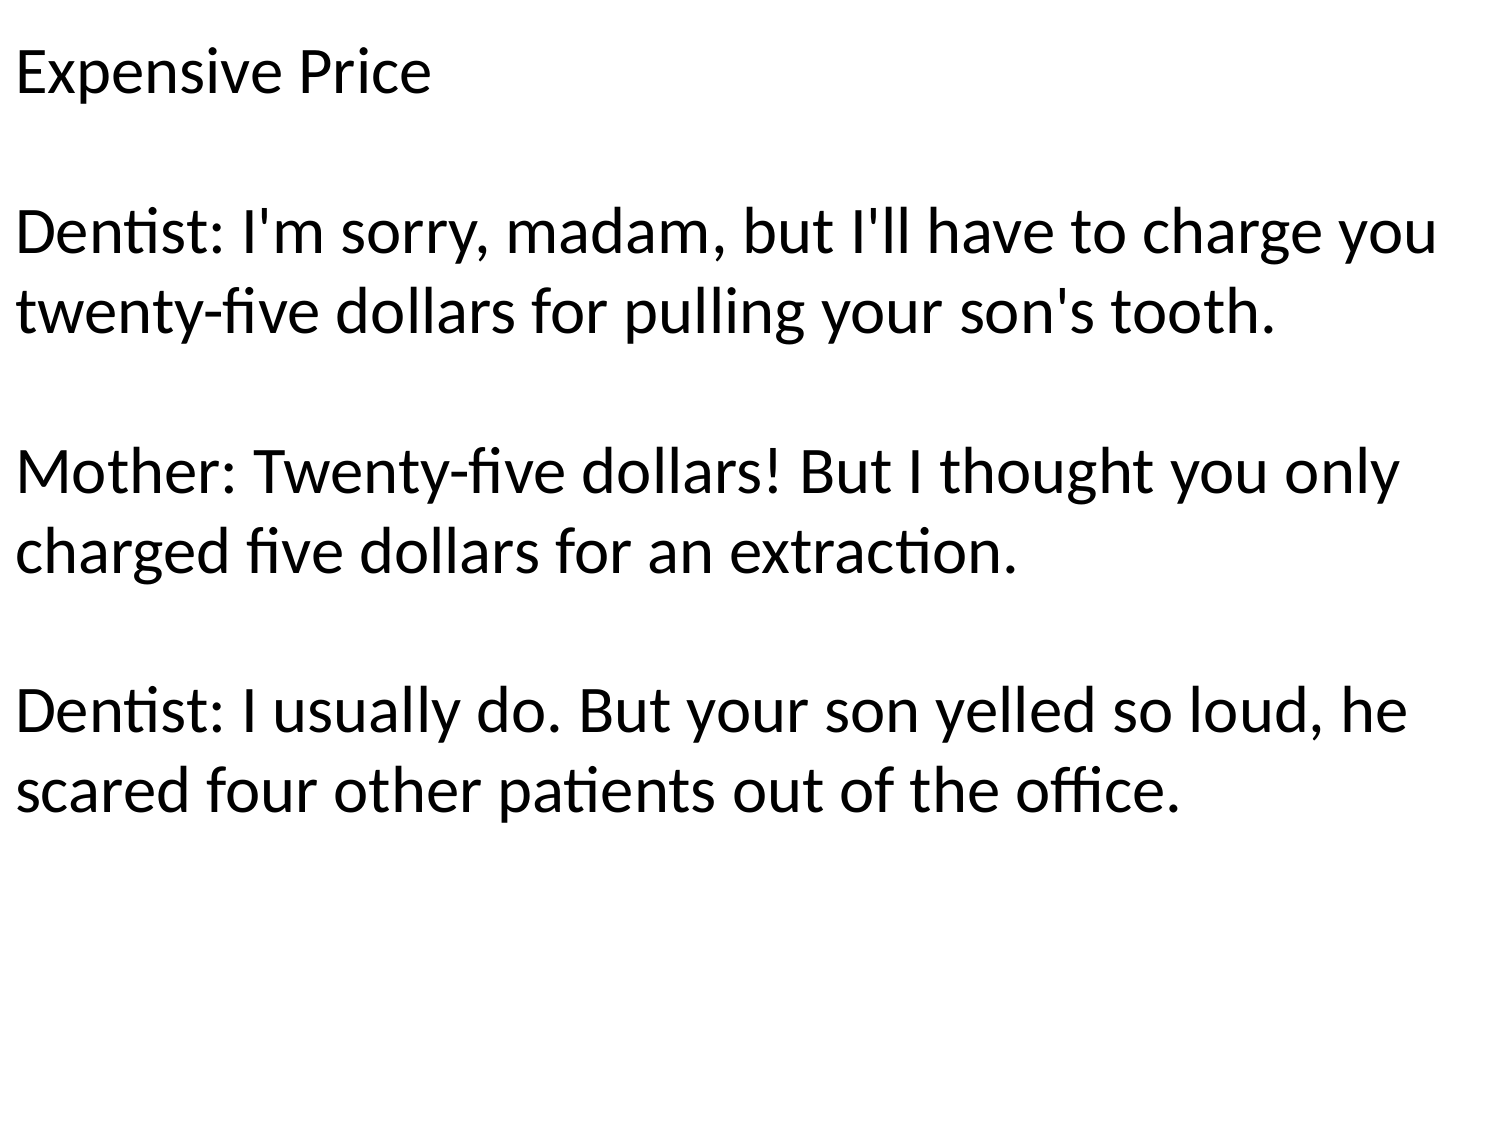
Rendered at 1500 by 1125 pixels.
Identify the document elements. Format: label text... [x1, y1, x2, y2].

list Expensive Price Dentist: I'm sorry, madam, but I'll have to charge you twenty-five dollars for pulling your son's tooth. Mother: Twenty-five dollars! But I thought you only charged five dollars for an extraction. Dentist: I usually do. But your son yelled so loud, he scared four other patients out of the office. [0, 19, 1500, 1125]
